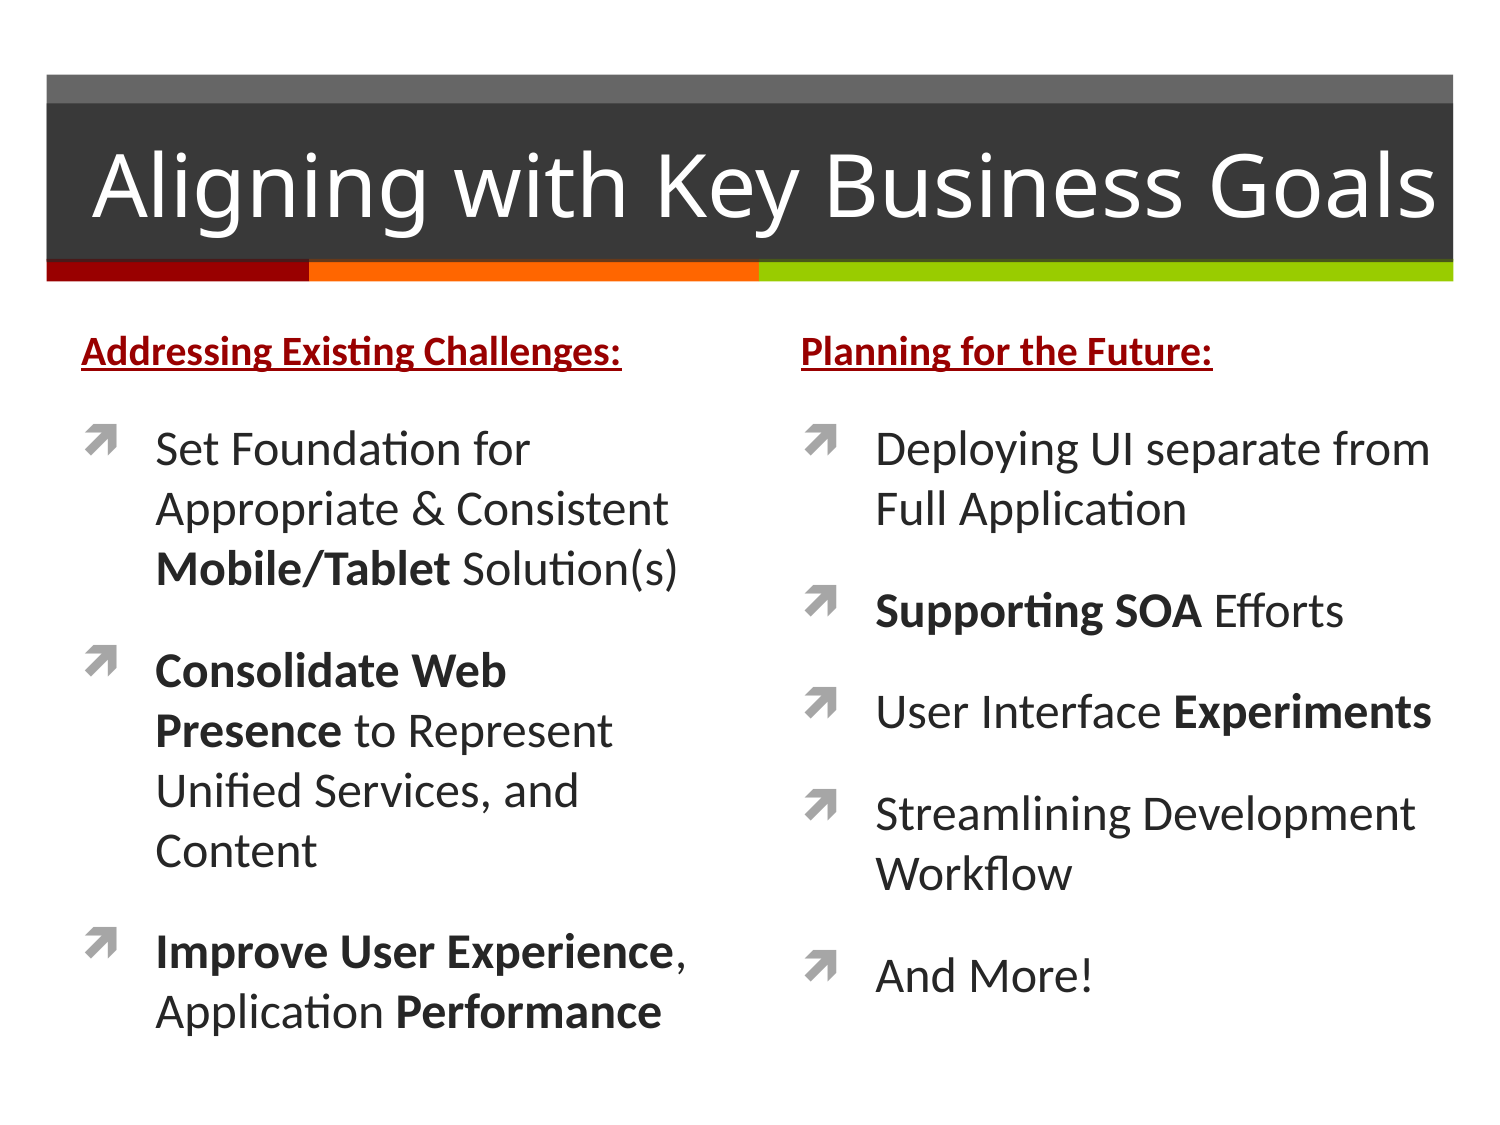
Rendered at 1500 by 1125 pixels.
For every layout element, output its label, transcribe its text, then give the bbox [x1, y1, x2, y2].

text_box Planning for the Future: Deploying UI separate from Full Application Supporting SOA Efforts User Interface Experiments Streamlining Development Workflow And More! [786, 316, 1451, 1052]
title Aligning with Key Business Goals [46, 103, 1454, 263]
text_box Addressing Existing Challenges: Set Foundation for Appropriate & Consistent Mobile/Tablet Solution(s) Consolidate Web Presence to Represent Unified Services, and Content Improve User Experience, Application Performance [66, 316, 709, 1052]
